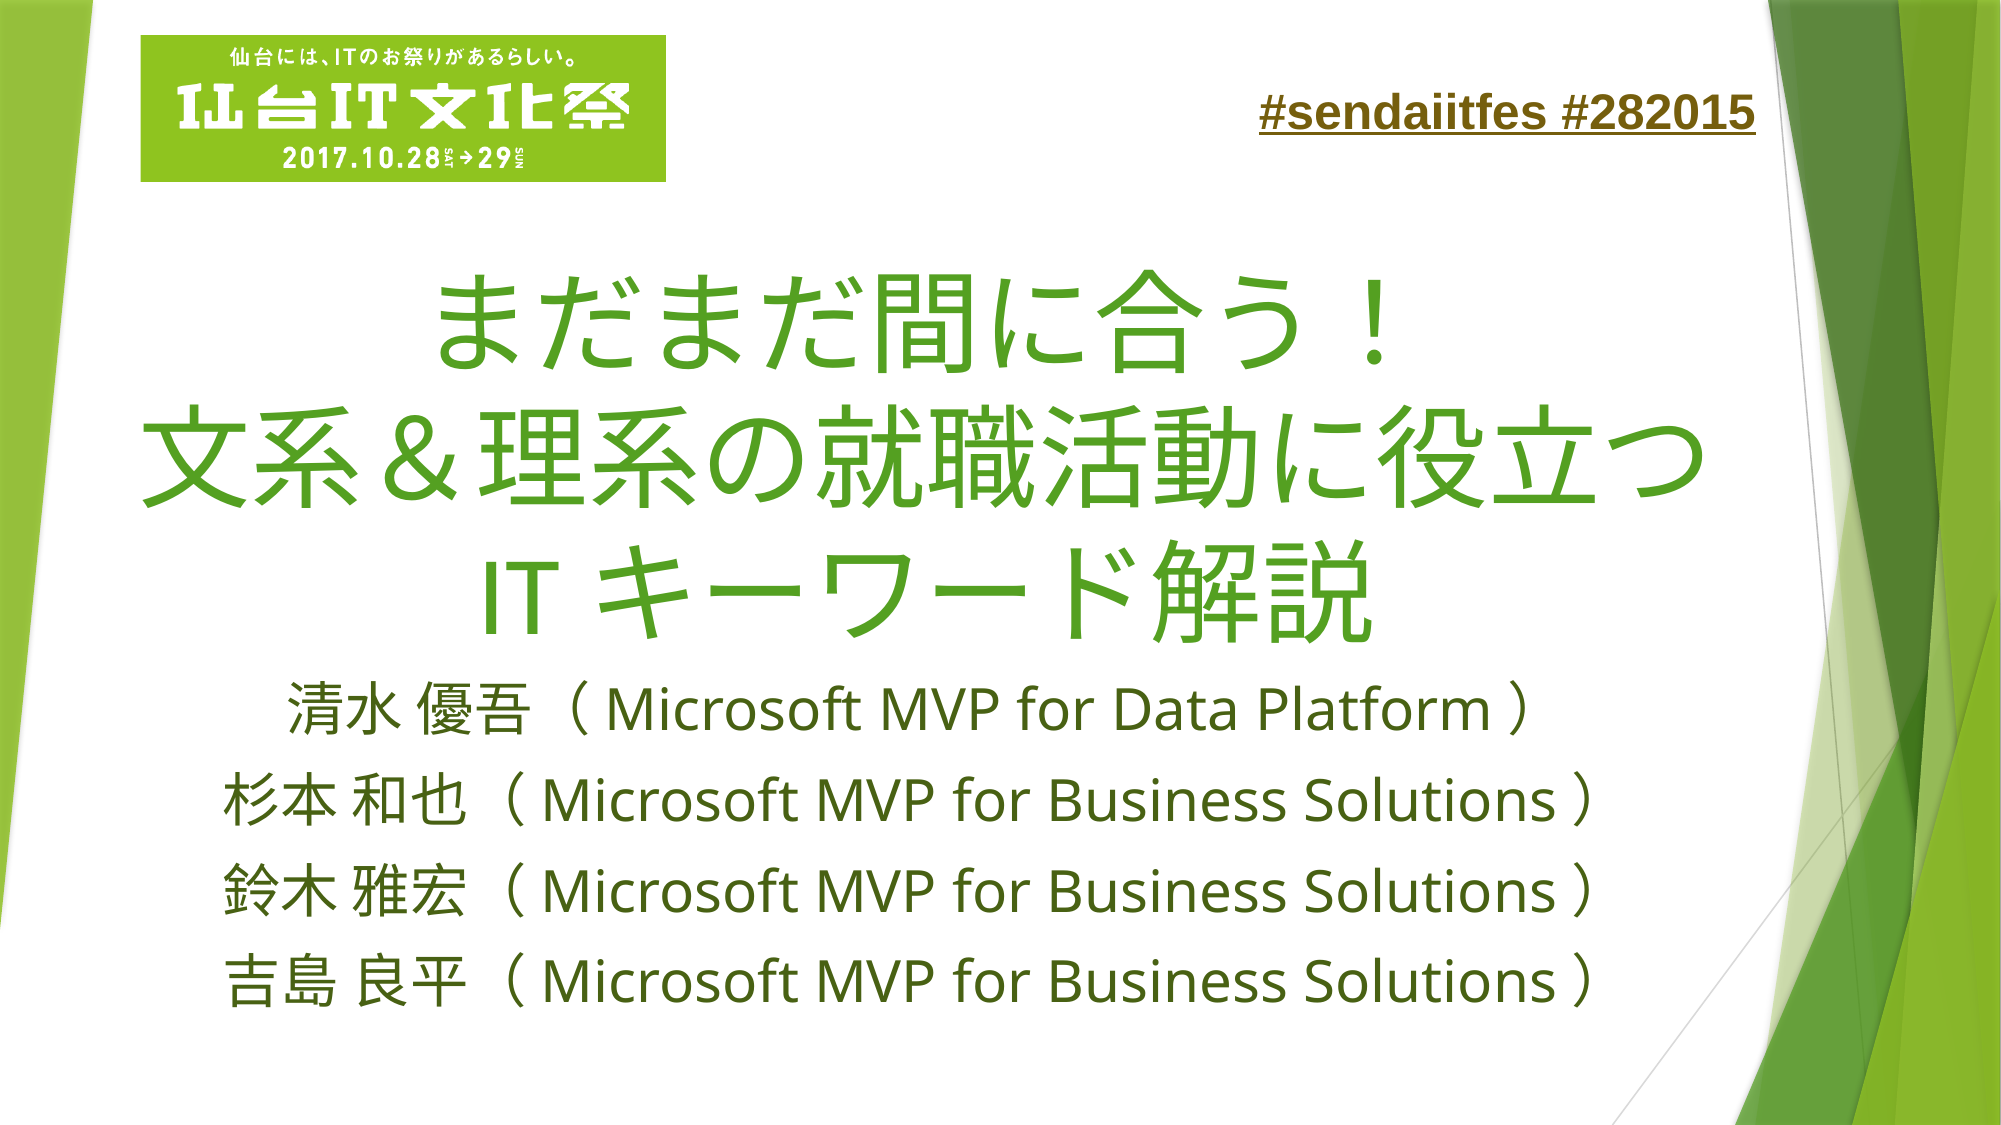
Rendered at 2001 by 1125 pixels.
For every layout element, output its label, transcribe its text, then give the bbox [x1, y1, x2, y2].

picture [140, 34, 667, 182]
subtitle 清水 優吾（Microsoft MVP for Data Platform） 杉本 和也（Microsoft MVP for Business Solutions） 鈴木 雅宏（Microsoft MVP for Business Solutions） 吉島 良平（Microsoft MVP for Business Solutions） [0, 664, 1852, 1125]
text_box #sendaiitfes #282015 [1187, 69, 1771, 148]
title まだまだ間に合う！ 文系＆理系の就職活動に役立つ ITキーワード解説 [0, 0, 1852, 664]
